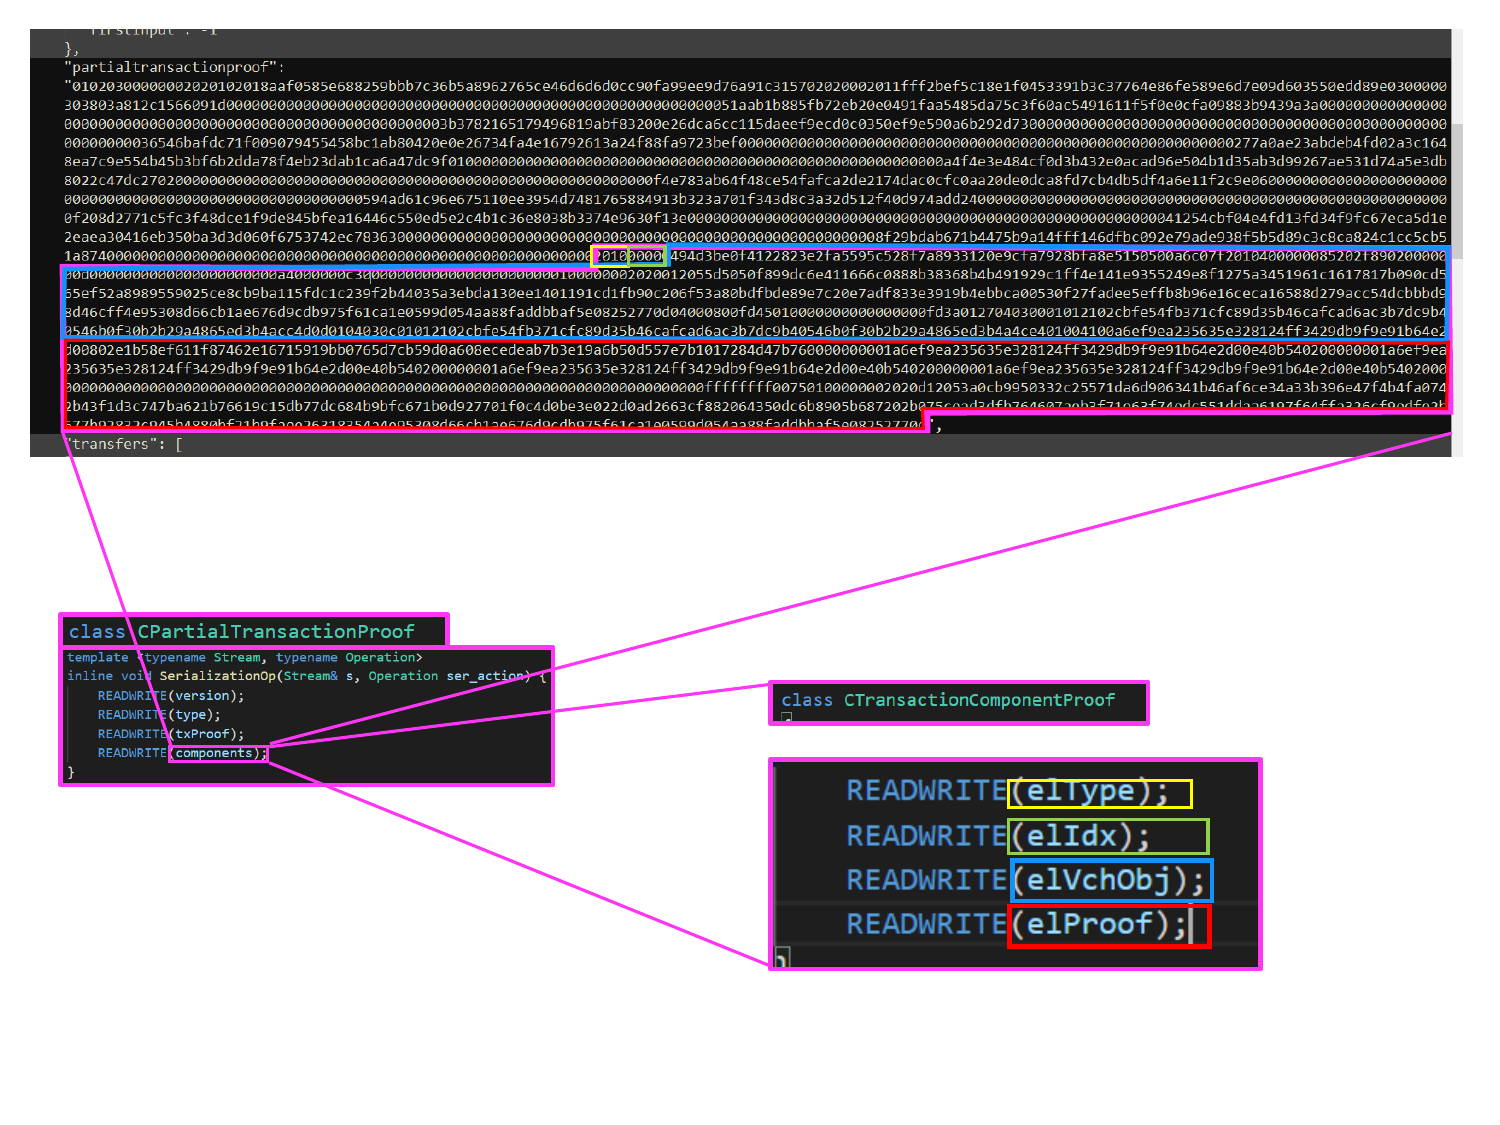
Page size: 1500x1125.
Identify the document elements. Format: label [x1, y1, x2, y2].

text_box [269, 684, 772, 747]
picture [772, 761, 1259, 967]
picture [29, 29, 1463, 457]
picture [772, 684, 1146, 722]
picture [62, 616, 551, 783]
text_box [269, 433, 1452, 744]
text_box [269, 762, 772, 967]
text_box [62, 433, 172, 747]
